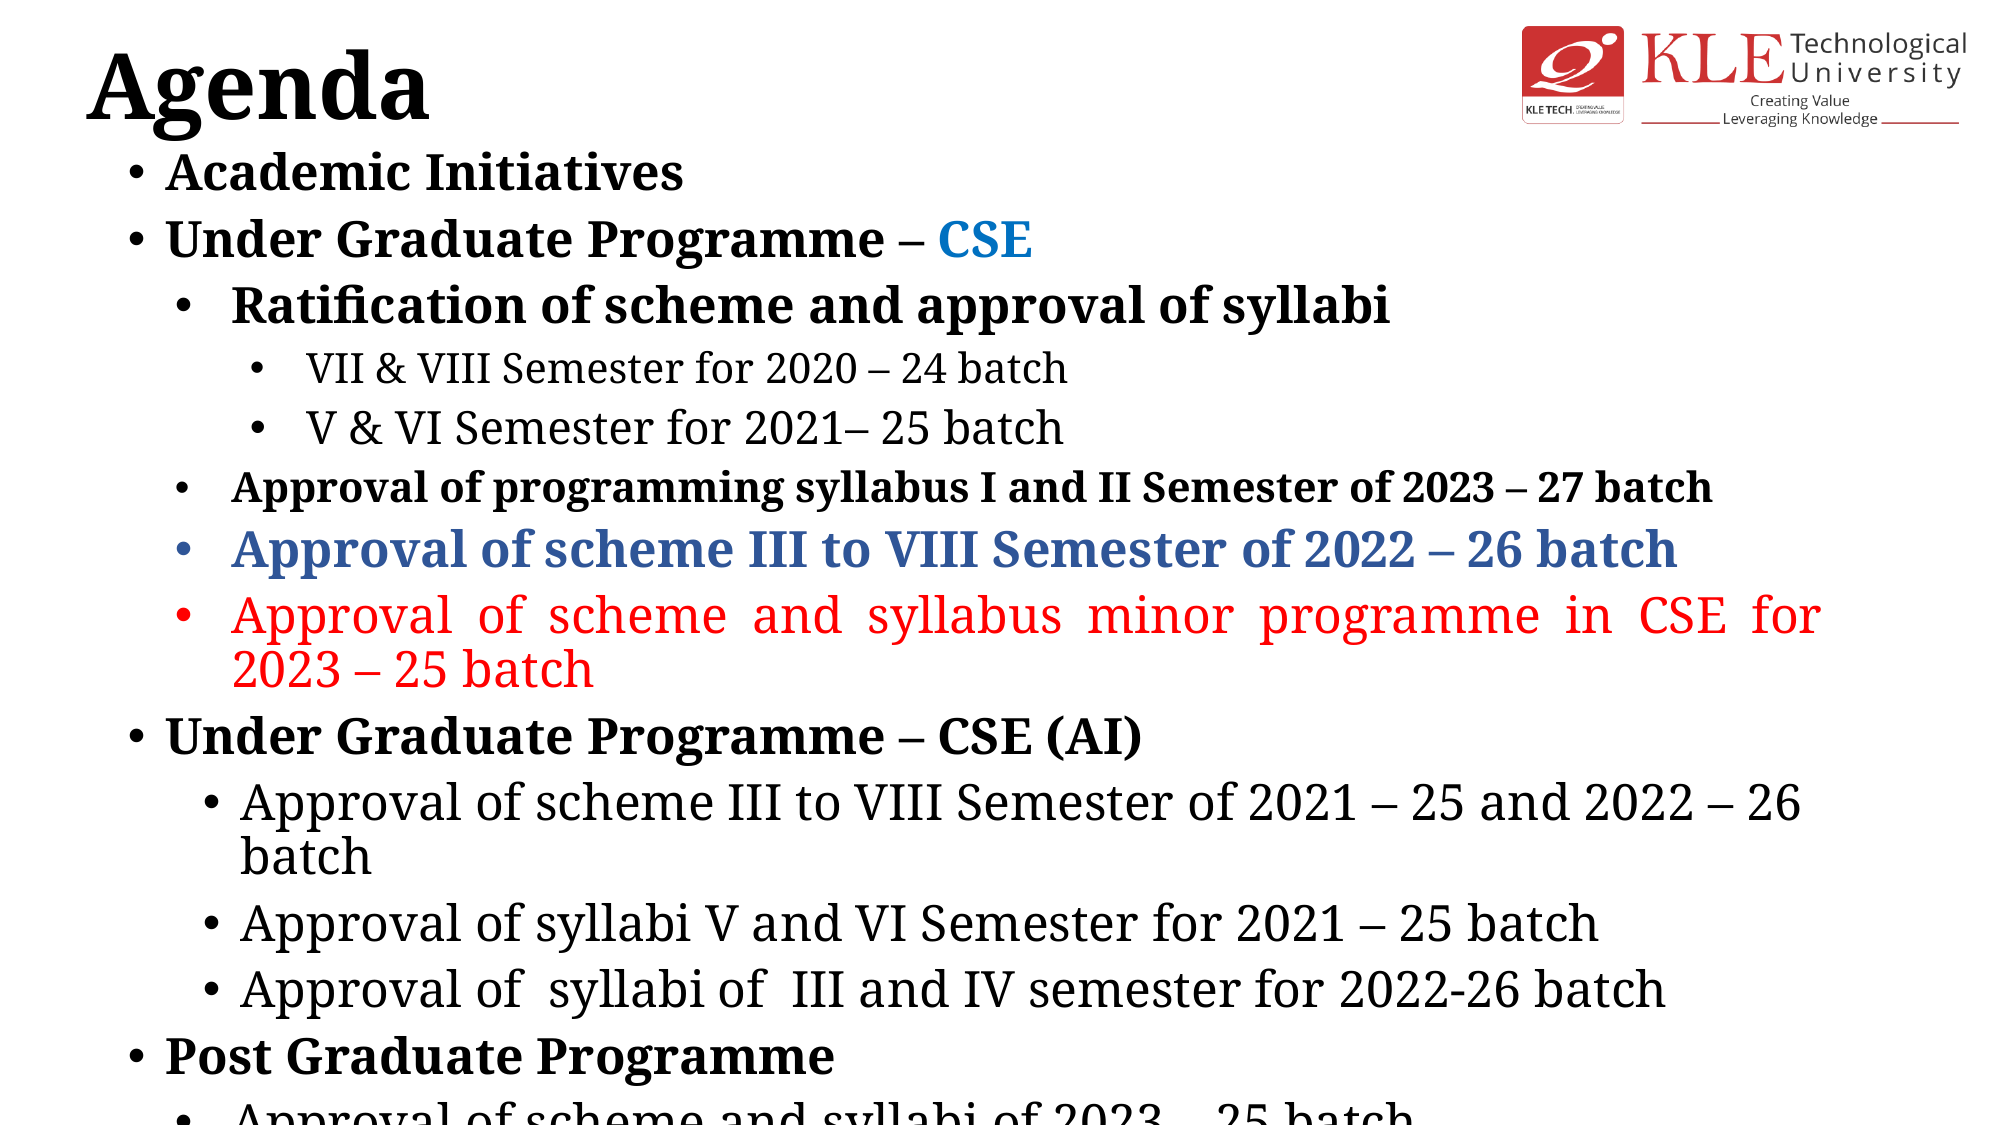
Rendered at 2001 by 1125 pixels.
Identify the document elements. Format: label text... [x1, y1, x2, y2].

list Academic Initiatives Under Graduate Programme – CSE Ratification of scheme and approval of syllabi VII & VIII Semester for 2020 – 24 batch V & VI Semester for 2021– 25 batch Approval of programming syllabus I and II Semester of 2023 – 27 batch Approval of scheme III to VIII Semester of 2022 – 26 batch Approval of scheme and syllabus minor programme in CSE for 2023 – 25 batch Under Graduate Programme – CSE (AI) Approval of scheme III to VIII Semester of 2021 – 25 and 2022 – 26 batch Approval of syllabi V and VI Semester for 2021 – 25 batch Approval of syllabi of III and IV semester for 2022-26 batch Post Graduate Programme Approval of scheme and syllabi of 2023 – 25 batch Any other matter for discussion Vote of thanks [112, 140, 1838, 992]
title Agenda [71, 12, 1797, 168]
picture [1522, 20, 1968, 127]
